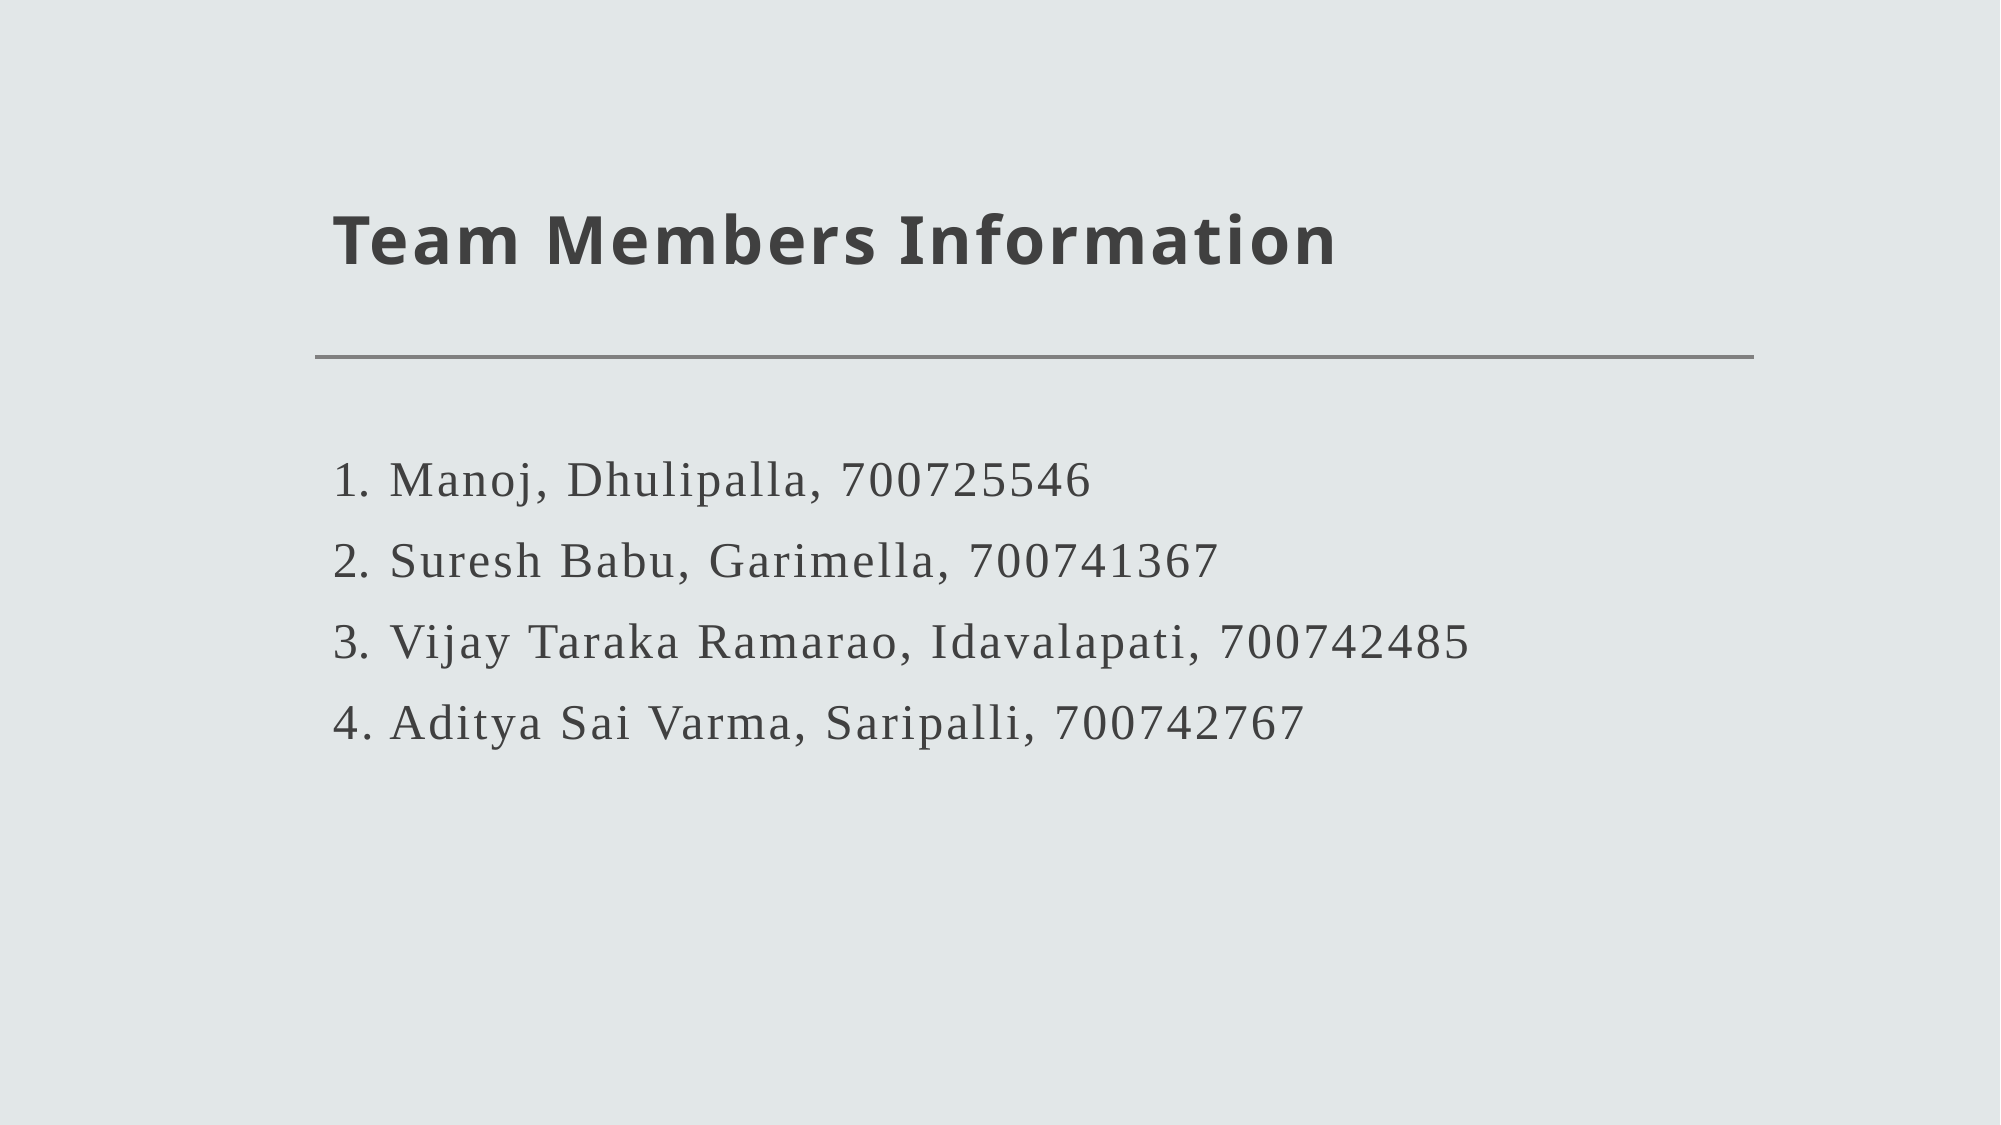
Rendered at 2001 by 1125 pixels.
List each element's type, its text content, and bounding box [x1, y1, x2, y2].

title Team Members Information [315, 72, 1754, 294]
list Manoj, Dhulipalla, 700725546 Suresh Babu, Garimella, 700741367 Vijay Taraka Ramarao, Idavalapati, 700742485 4. Aditya Sai Varma, Saripalli, 700742767 [315, 379, 1754, 979]
